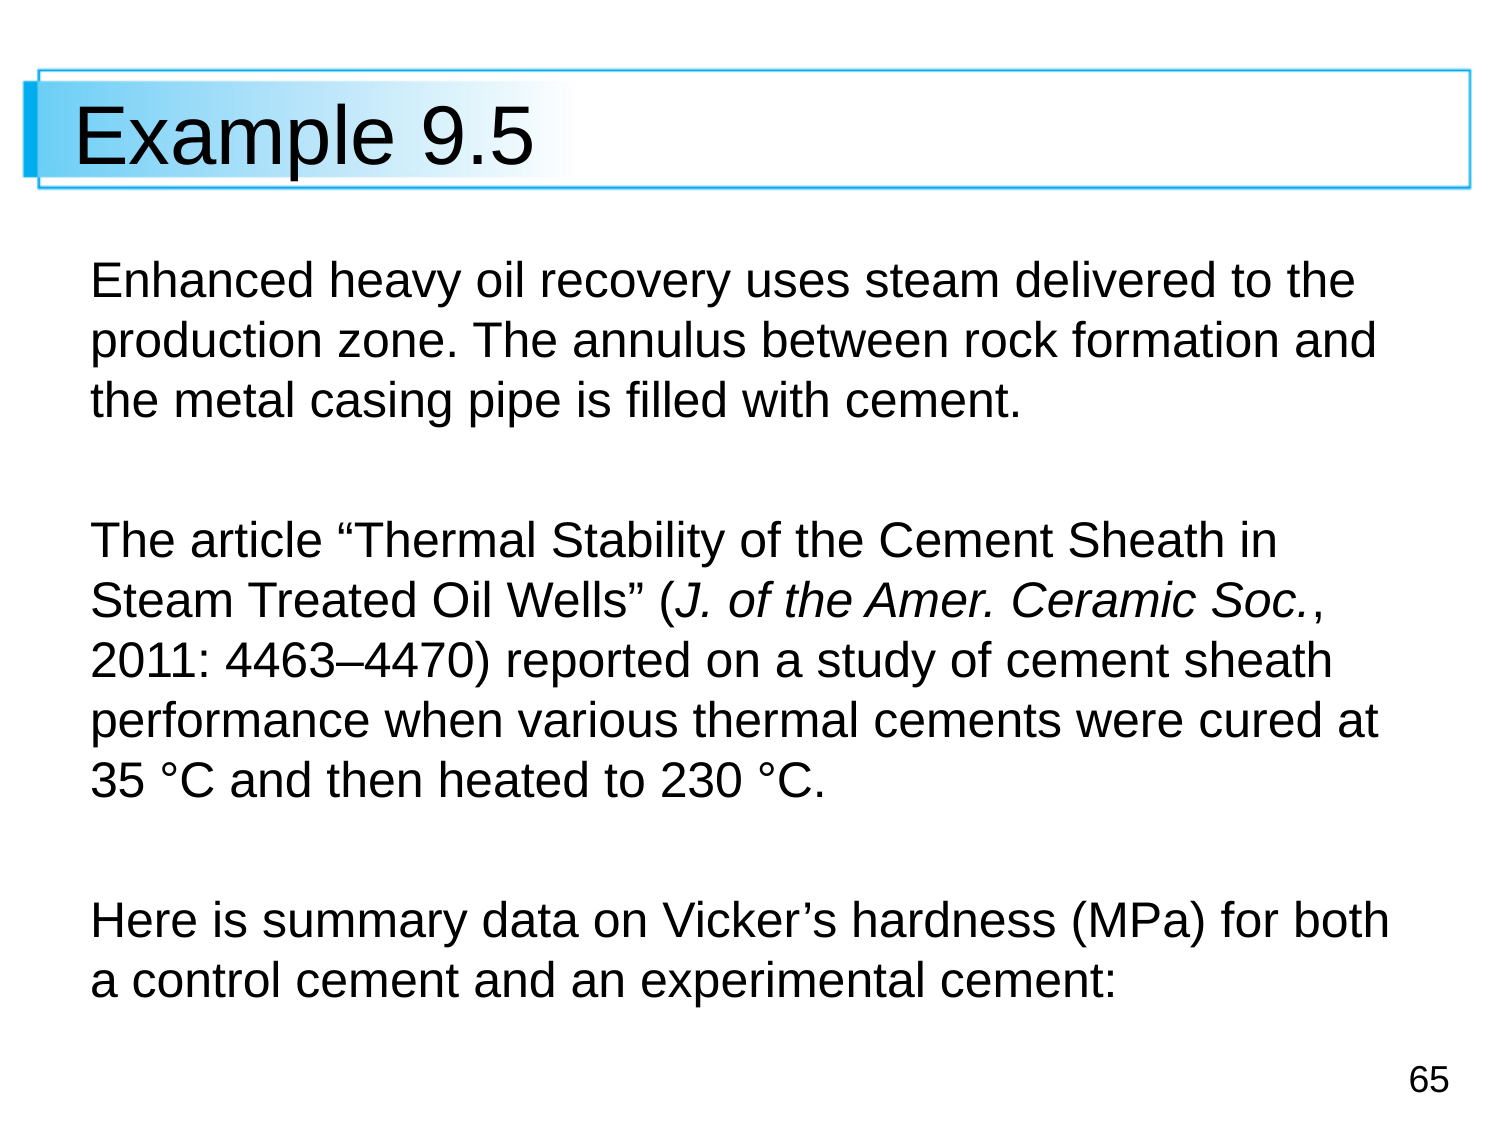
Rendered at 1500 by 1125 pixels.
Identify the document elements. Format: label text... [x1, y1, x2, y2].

picture [14, 62, 58, 200]
picture [1409, 62, 1476, 137]
text_box [1341, 137, 1480, 221]
title Example 9.5 [58, 37, 1409, 225]
list Enhanced heavy oil recovery uses steam delivered to the production zone. The annulus between rock formation and the metal casing pipe is filled with cement. The article “Thermal Stability of the Cement Sheath in Steam Treated Oil Wells” (J. of the Amer. Ceramic Soc., 2011: 4463–4470) reported on a study of cement sheath performance when various thermal cements were cured at 35 °C and then heated to 230 °C. Here is summary data on Vicker’s hardness (MPa) for both a control cement and an experimental cement: [75, 239, 1425, 1103]
